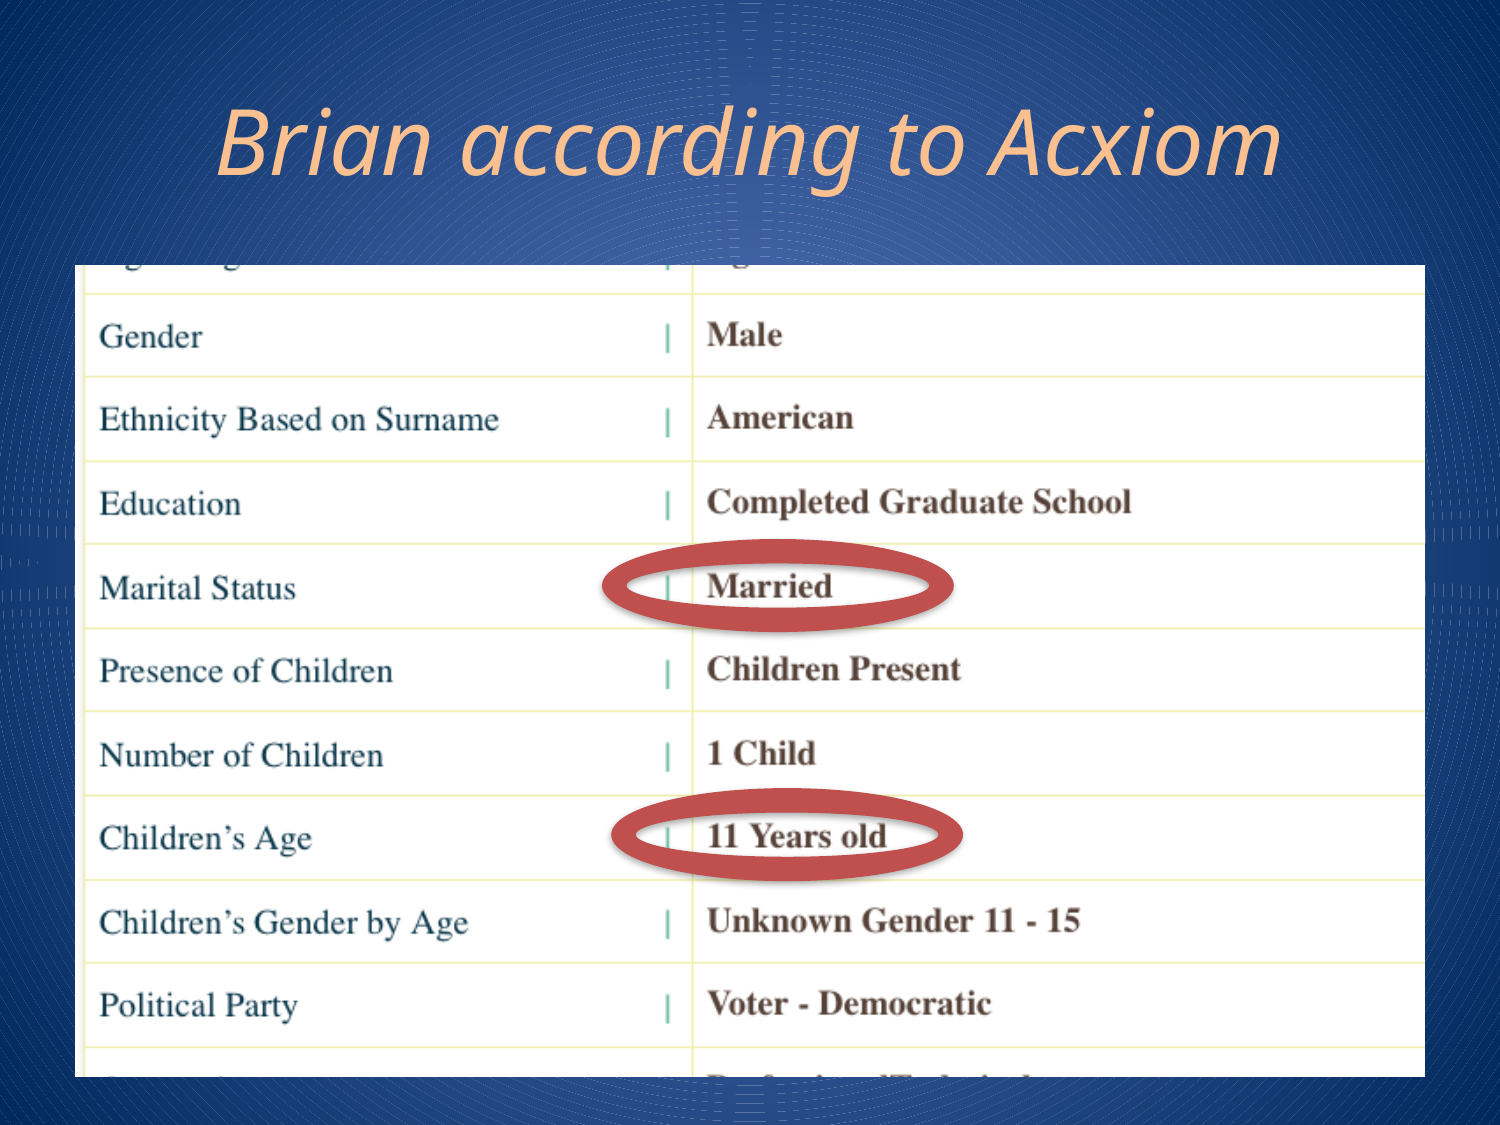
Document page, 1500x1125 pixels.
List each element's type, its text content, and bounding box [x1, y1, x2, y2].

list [74, 265, 1426, 1077]
title Brian according to Acxiom [75, 45, 1425, 233]
